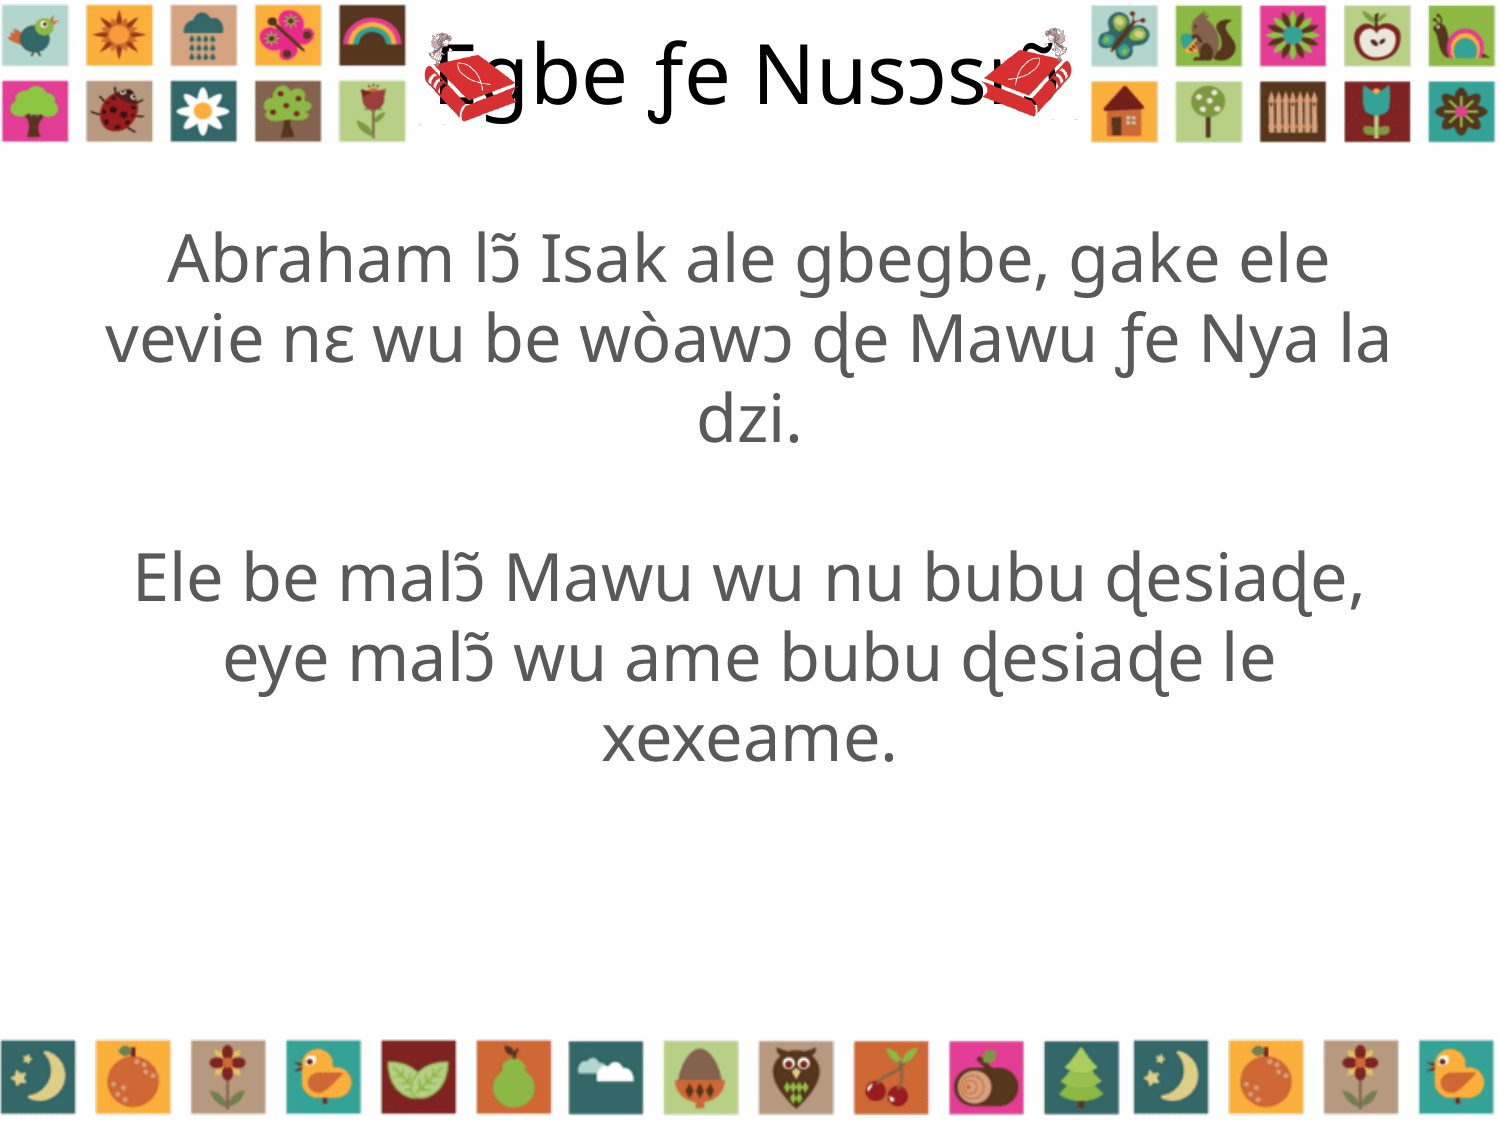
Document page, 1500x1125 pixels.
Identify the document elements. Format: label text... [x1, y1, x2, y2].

text_box Egbe ƒe Nusɔsrɔ̃ [425, 13, 1077, 129]
text_box Abraham lɔ̃ Isak ale gbegbe, gake ele vevie nɛ wu be wòawɔ ɖe Mawu ƒe Nya la dzi. Ele be malɔ̃ Mawu wu nu bubu ɖesiaɖe, eye malɔ̃ wu ame bubu ɖesiaɖe le xexeame. [76, 208, 1424, 863]
picture [0, 3, 550, 150]
picture [950, 3, 1500, 150]
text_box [0, 1028, 1500, 1118]
